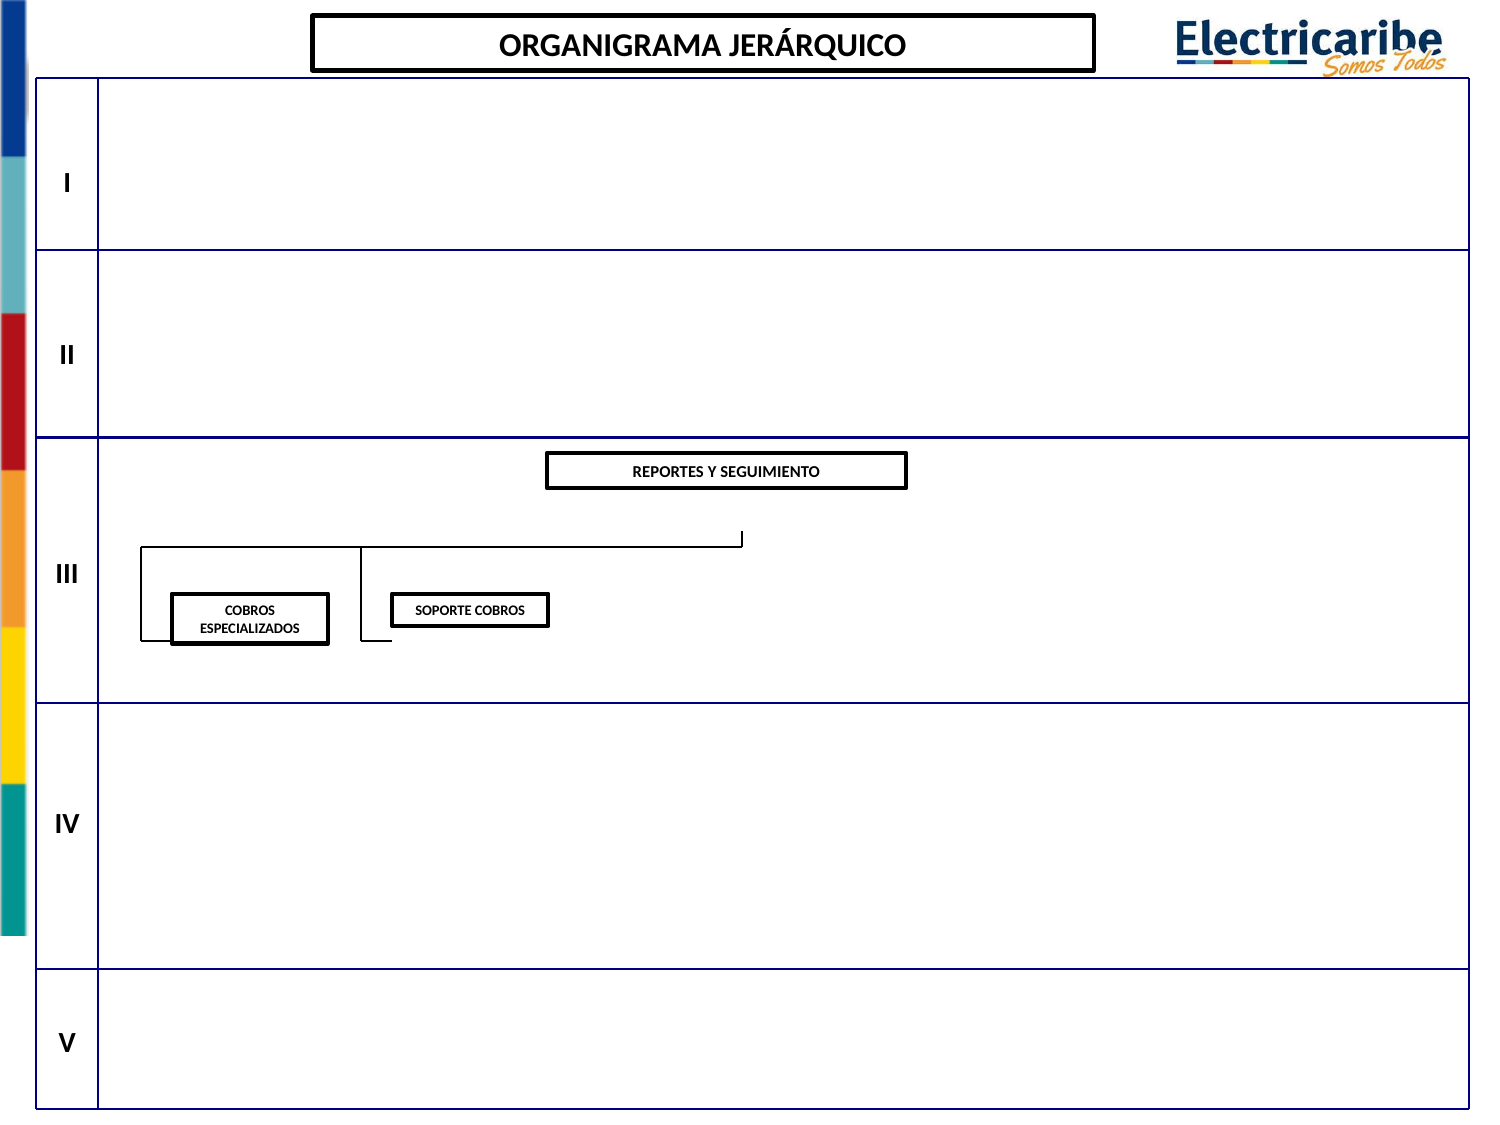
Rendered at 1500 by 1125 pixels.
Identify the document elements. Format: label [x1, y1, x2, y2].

picture [0, 0, 29, 937]
text_box [35, 77, 1470, 1110]
picture [1171, 15, 1449, 77]
text_box [312, 15, 1094, 71]
